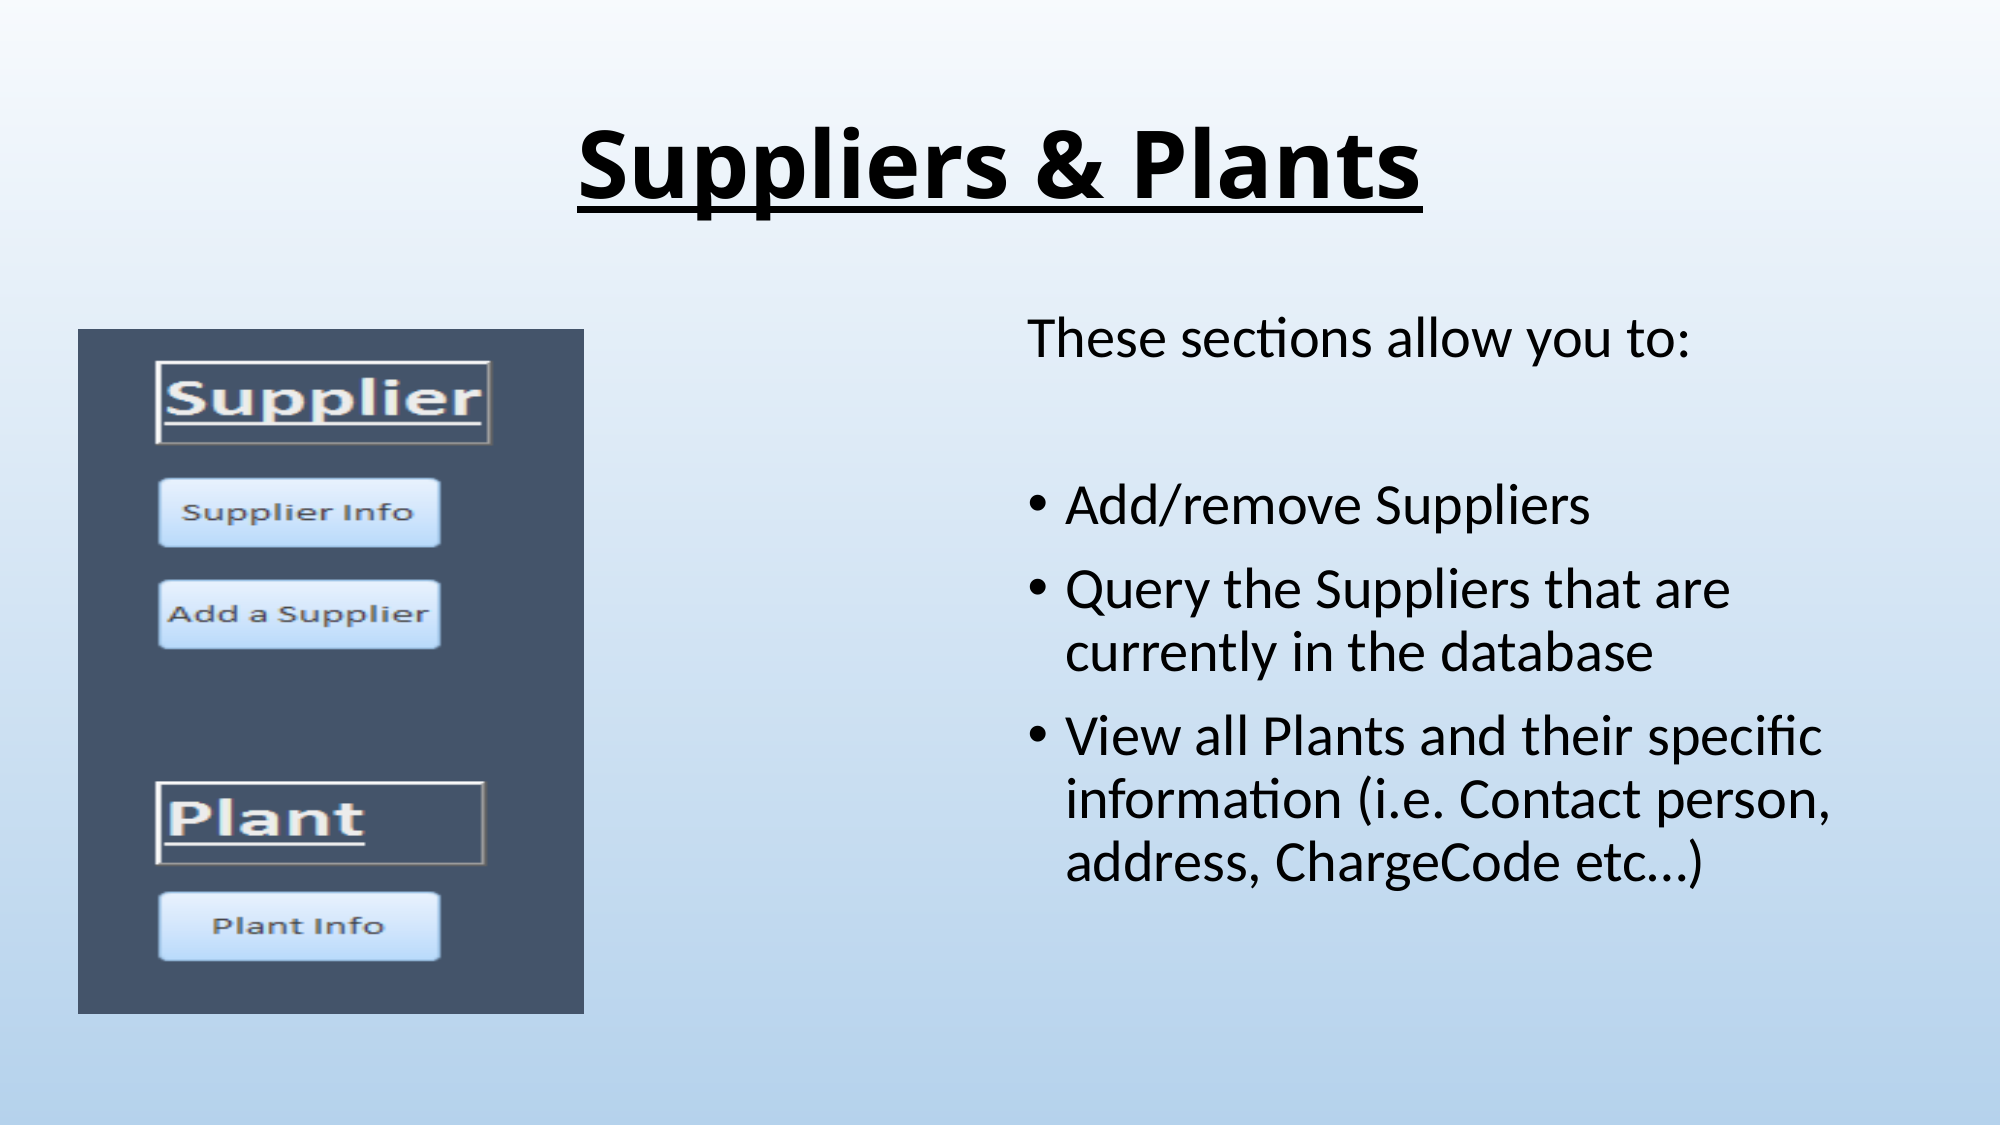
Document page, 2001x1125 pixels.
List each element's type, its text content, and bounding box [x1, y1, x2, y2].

title Suppliers & Plants [137, 59, 1863, 278]
list These sections allow you to: Add/remove Suppliers Query the Suppliers that are currently in the database View all Plants and their specific information (i.e. Contact person, address, ChargeCode etc…) [1012, 299, 1863, 1014]
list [78, 329, 584, 1014]
